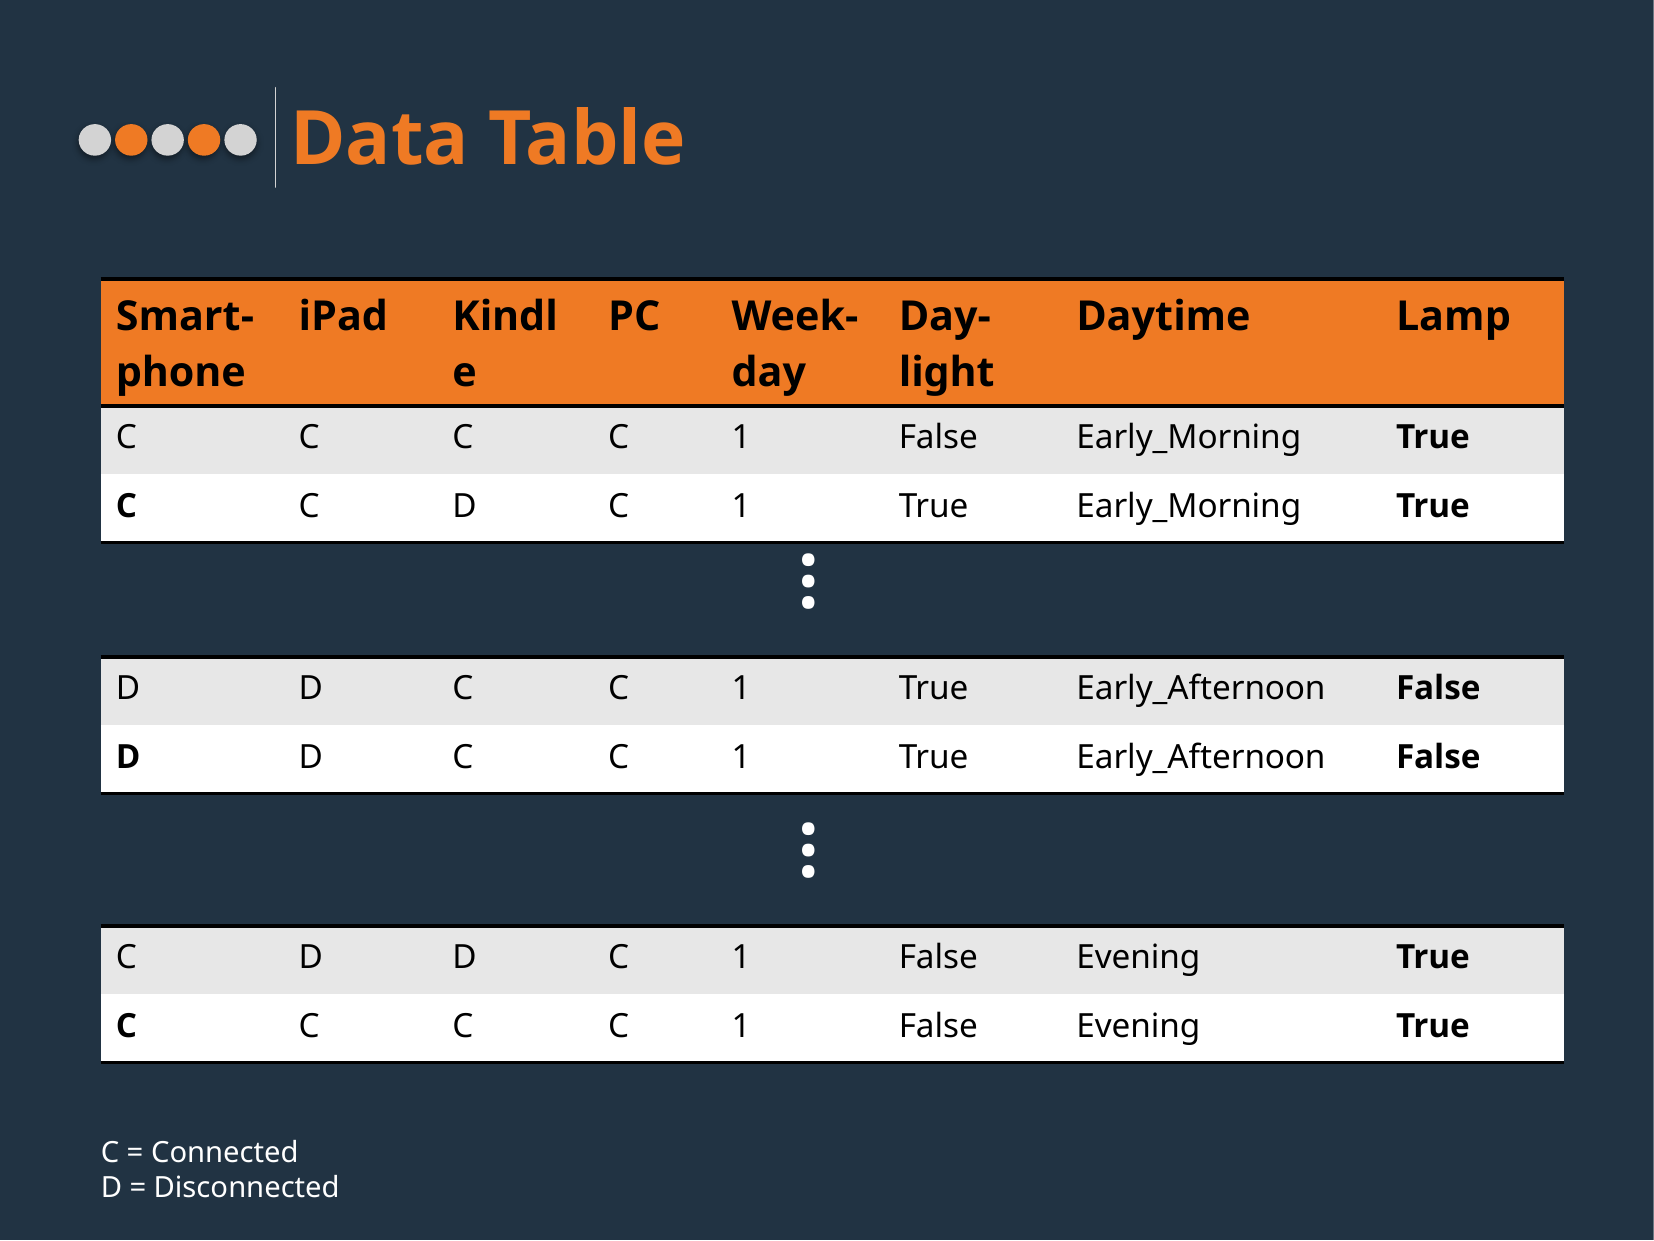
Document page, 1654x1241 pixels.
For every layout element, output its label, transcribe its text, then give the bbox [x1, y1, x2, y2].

table_header C [437, 659, 593, 725]
table_cell Early_Morning [1061, 474, 1381, 541]
table_cell C [593, 408, 717, 474]
table_cell C [593, 725, 717, 792]
table_header 1 [717, 659, 884, 725]
table_cell 1 [717, 474, 884, 541]
table_header Smart-phone [101, 281, 284, 404]
table_header D [284, 659, 437, 725]
text_box … [780, 804, 886, 876]
table_cell C [437, 408, 593, 474]
table_header C [593, 659, 717, 725]
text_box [78, 123, 257, 156]
table_header D [101, 659, 284, 725]
table_header Week-day [717, 281, 884, 404]
table_header D [437, 928, 593, 994]
table_header Lamp [1381, 281, 1564, 404]
table_cell C [593, 994, 717, 1061]
table_header Kindle [437, 281, 593, 404]
title Data Table [275, 81, 1364, 207]
table_cell 1 [717, 725, 884, 792]
table_header 1 [717, 928, 884, 994]
table_cell C [593, 474, 717, 541]
table_cell C [101, 994, 284, 1061]
text_box C = Connected D = Disconnected [86, 1125, 489, 1211]
table_header Evening [1061, 928, 1381, 994]
table_cell Early_Afternoon [1061, 725, 1381, 792]
table_cell True [1381, 408, 1564, 474]
table_header Day-light [884, 281, 1061, 404]
table_cell C [437, 994, 593, 1061]
table_header True [1381, 928, 1564, 994]
table_cell C [284, 474, 437, 541]
table_header PC [593, 281, 717, 404]
table_cell 1 [717, 994, 884, 1061]
table_header Daytime [1061, 281, 1381, 404]
table_cell C [284, 408, 437, 474]
table_cell D [437, 474, 593, 541]
table_cell False [884, 408, 1061, 474]
table_header D [284, 928, 437, 994]
table_cell C [101, 408, 284, 474]
table_cell 1 [717, 408, 884, 474]
table_cell C [101, 474, 284, 541]
table_cell True [884, 725, 1061, 792]
table_cell C [284, 994, 437, 1061]
table_cell D [101, 725, 284, 792]
table_header False [1381, 659, 1564, 725]
text_box … [780, 535, 886, 607]
table_cell True [1381, 994, 1564, 1061]
table_cell True [1381, 474, 1564, 541]
table_cell Early_Morning [1061, 408, 1381, 474]
table_header C [101, 928, 284, 994]
table_cell False [884, 994, 1061, 1061]
table_cell C [437, 725, 593, 792]
table_header False [884, 928, 1061, 994]
table_cell False [1381, 725, 1564, 792]
table_cell D [284, 725, 437, 792]
table_header True [884, 659, 1061, 725]
table_header C [593, 928, 717, 994]
table_cell Evening [1061, 994, 1381, 1061]
table_header iPad [284, 281, 437, 404]
table_header Early_Afternoon [1061, 659, 1381, 725]
table_cell True [884, 474, 1061, 541]
